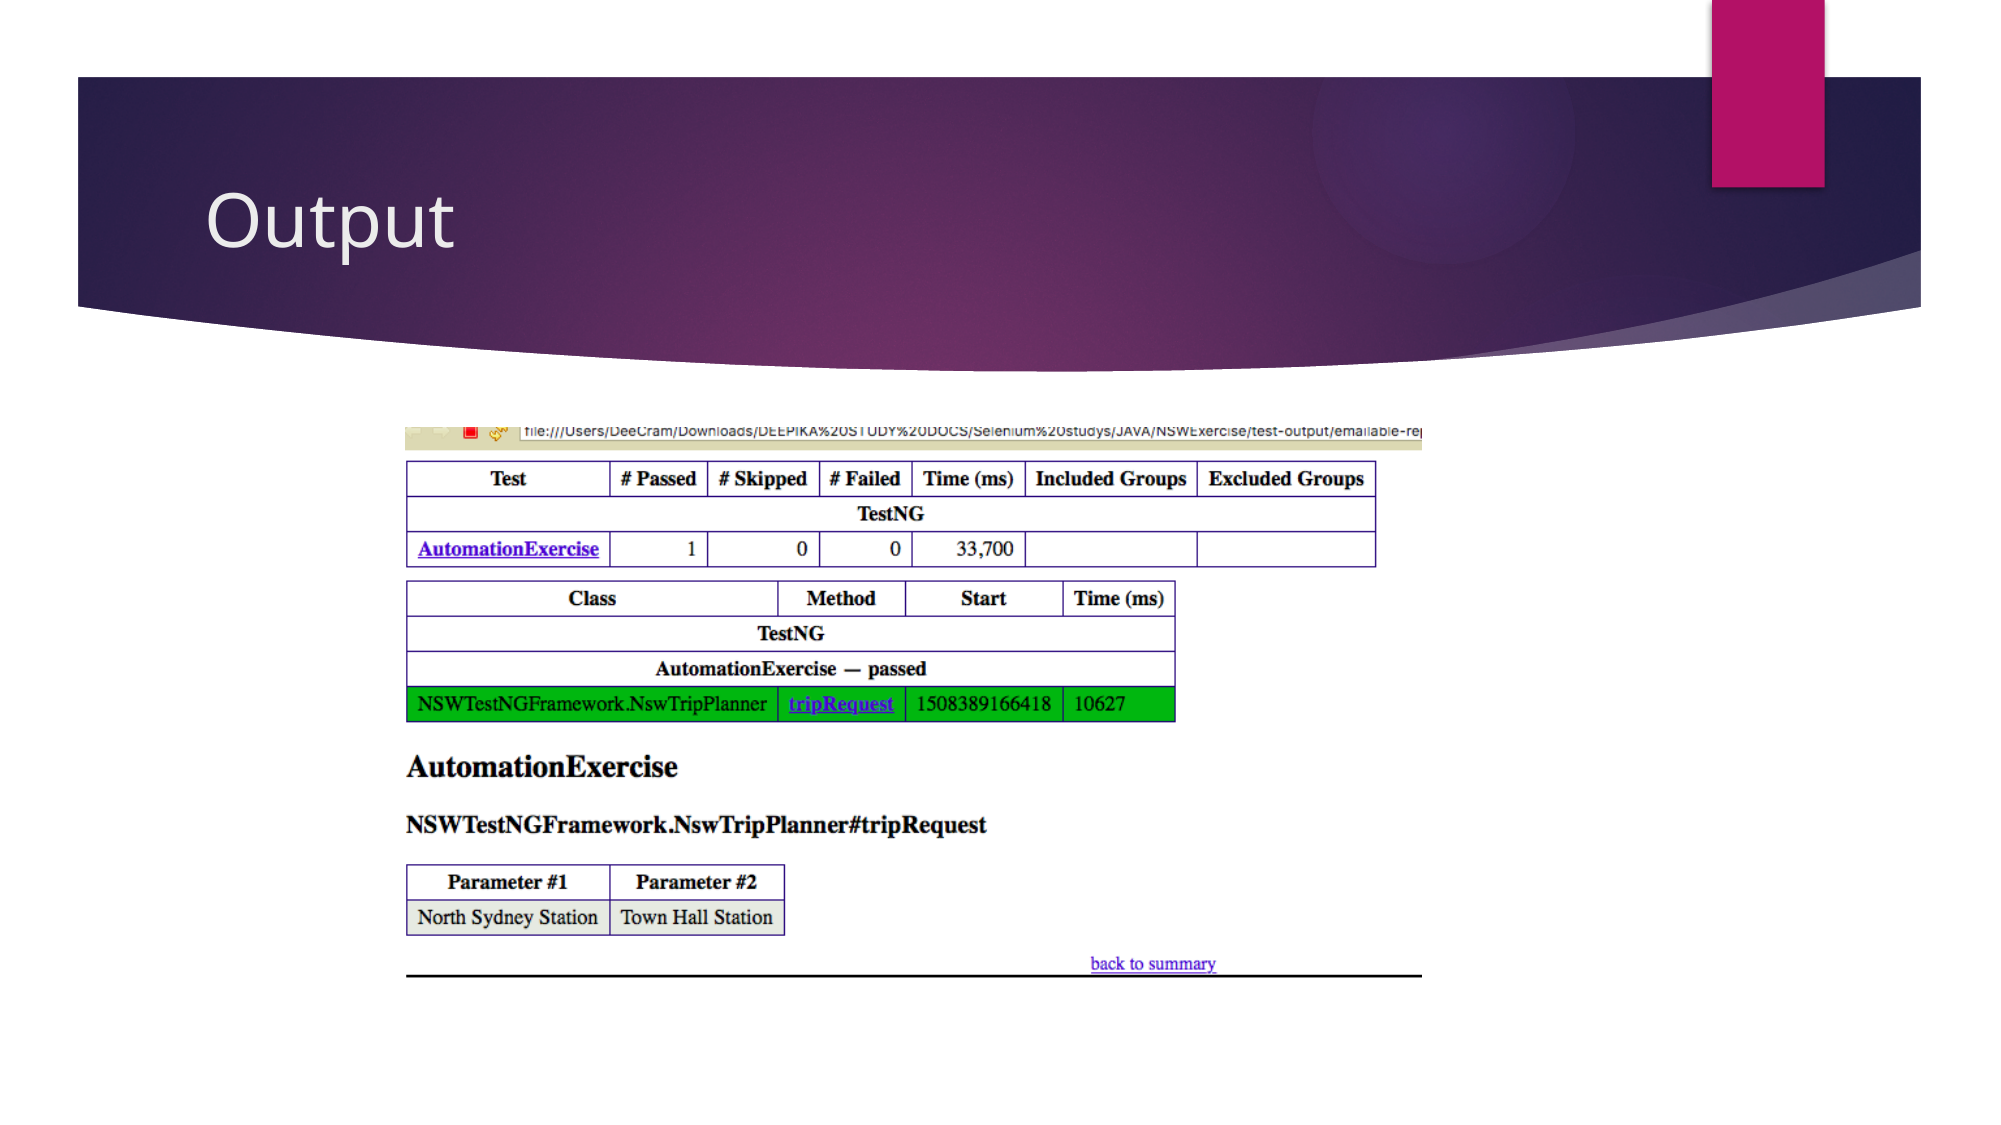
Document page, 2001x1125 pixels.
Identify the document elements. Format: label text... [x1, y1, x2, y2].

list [405, 426, 1422, 988]
title Output [189, 159, 1627, 276]
